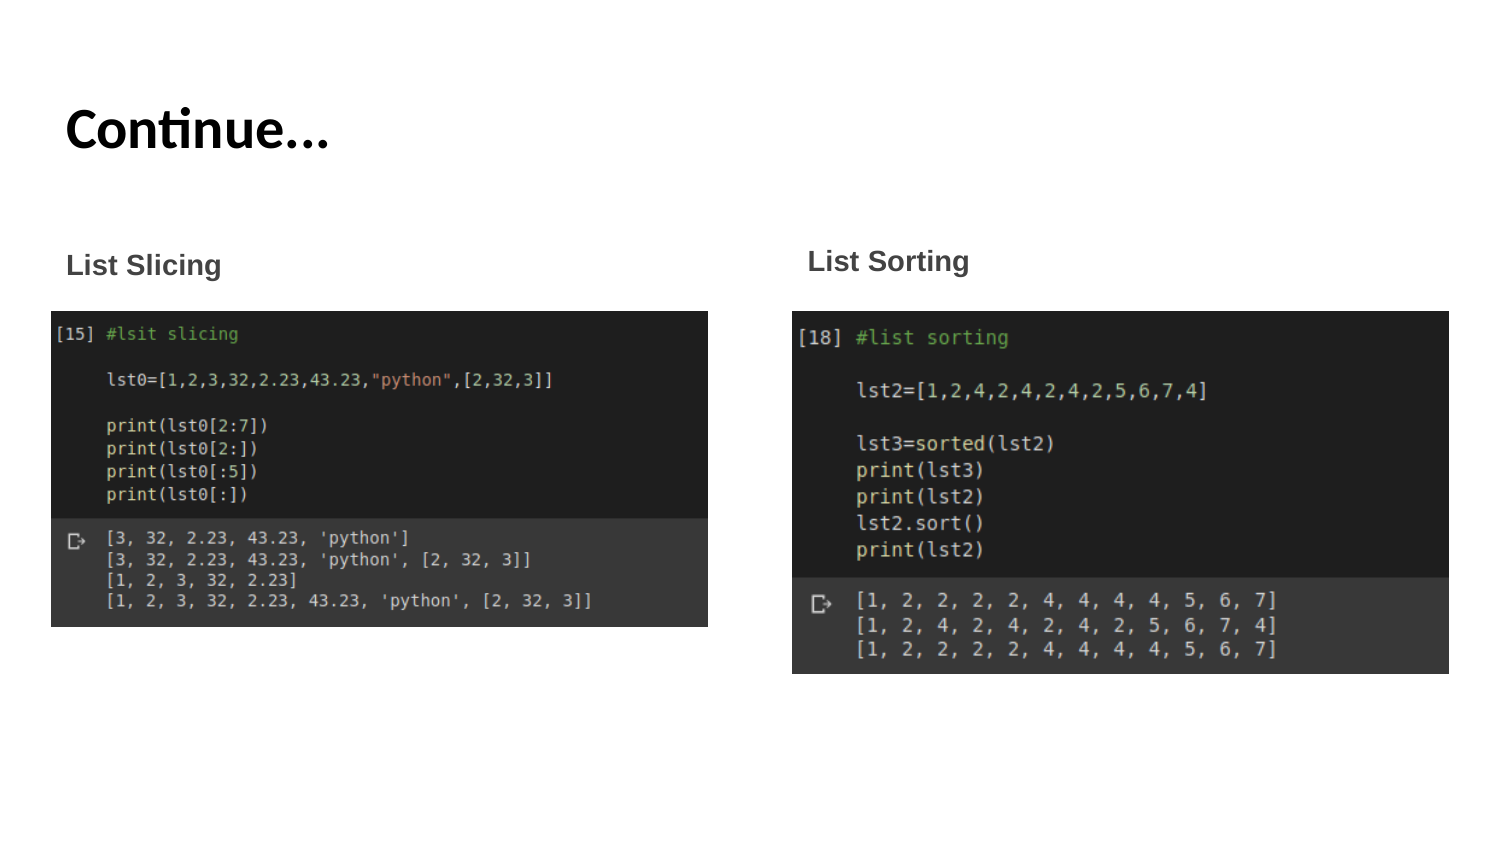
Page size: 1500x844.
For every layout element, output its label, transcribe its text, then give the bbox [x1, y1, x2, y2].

picture [50, 311, 708, 628]
picture [792, 311, 1450, 674]
title Continue... [51, 72, 1449, 167]
list List Sorting [792, 221, 1449, 294]
list List Slicing [51, 226, 708, 289]
